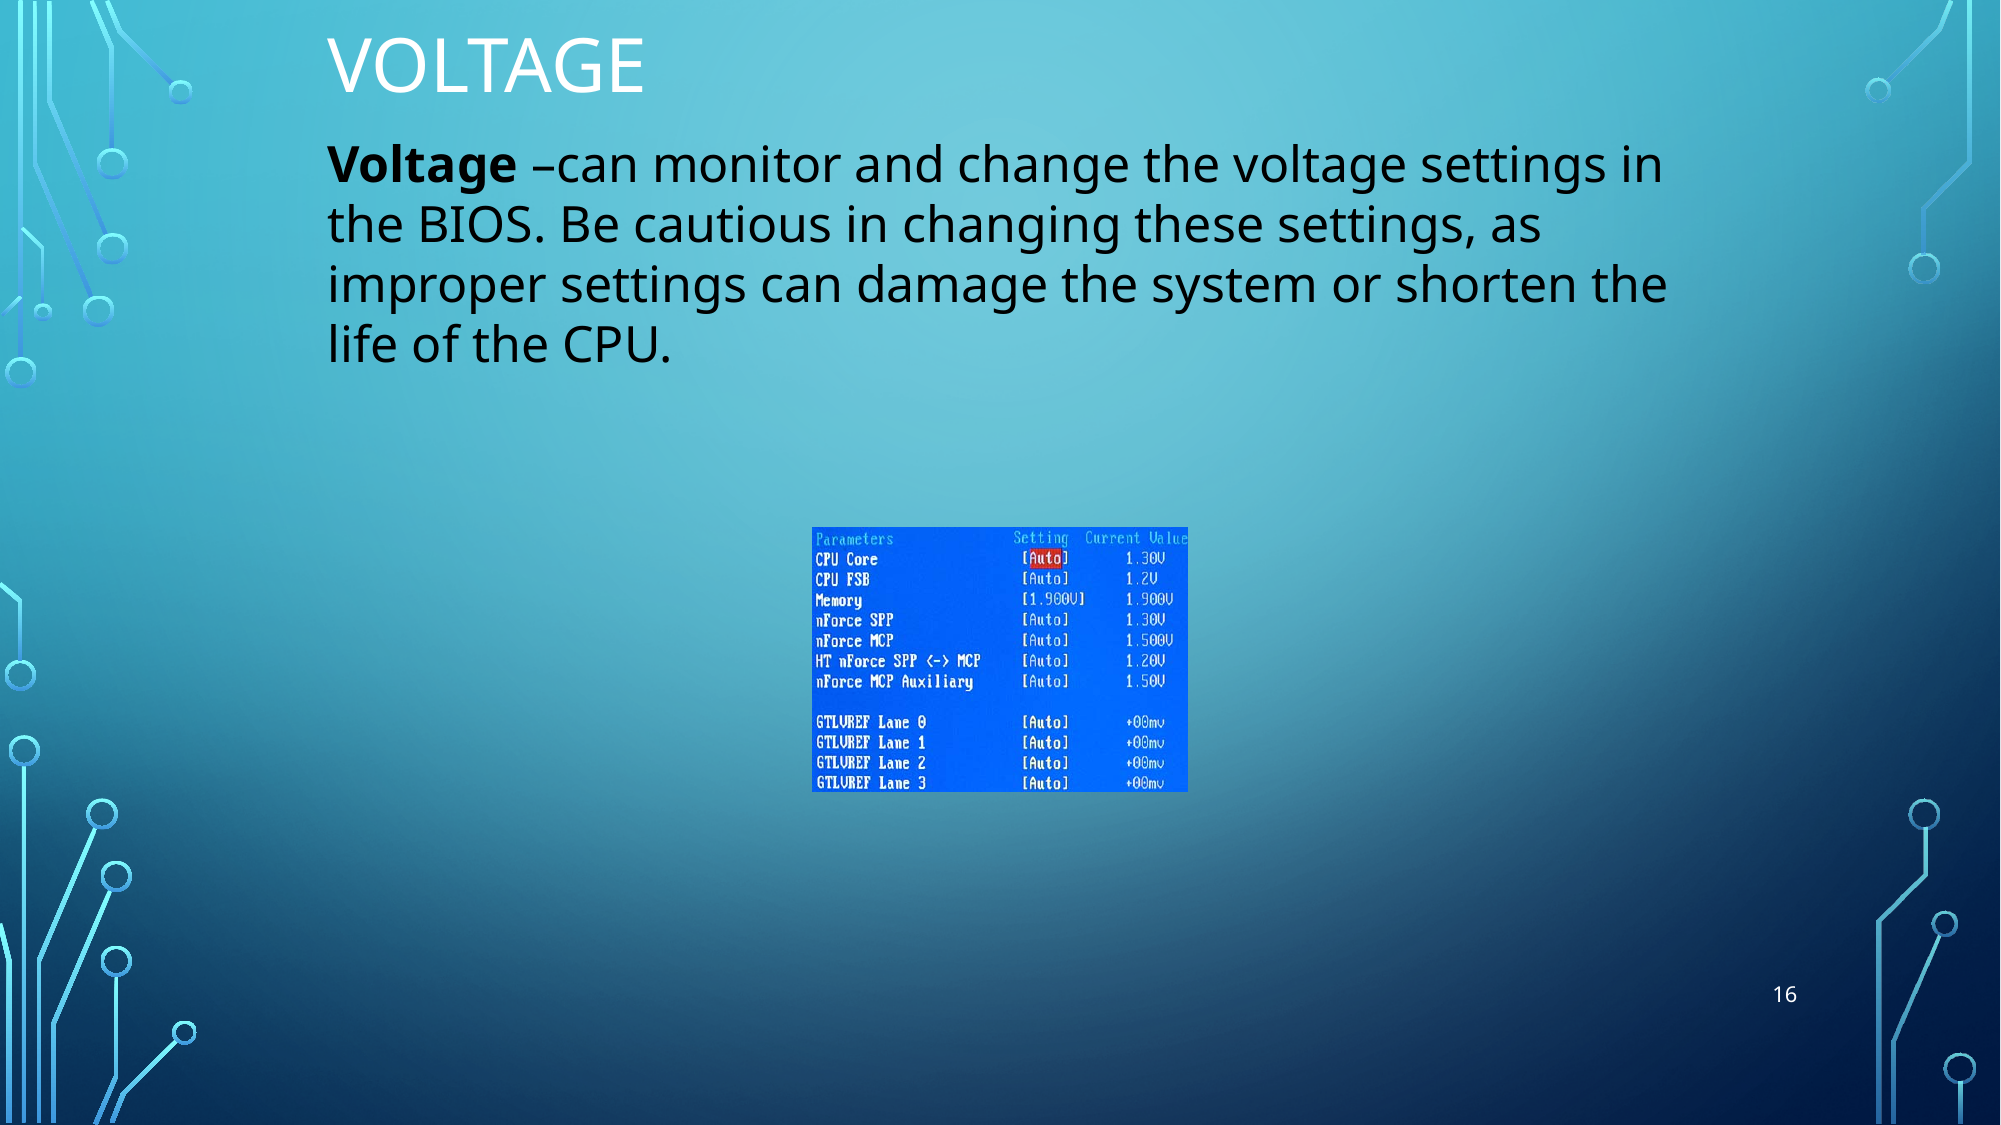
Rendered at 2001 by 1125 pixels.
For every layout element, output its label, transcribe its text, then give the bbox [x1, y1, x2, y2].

slide_number 16 [1685, 965, 1813, 1025]
title Voltage [312, 12, 1575, 124]
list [811, 527, 1188, 792]
text_box Voltage –can monitor and change the voltage settings in the BIOS. Be cautious in changing these settings, as improper settings can damage the system or shorten the life of the CPU. [312, 124, 1750, 380]
